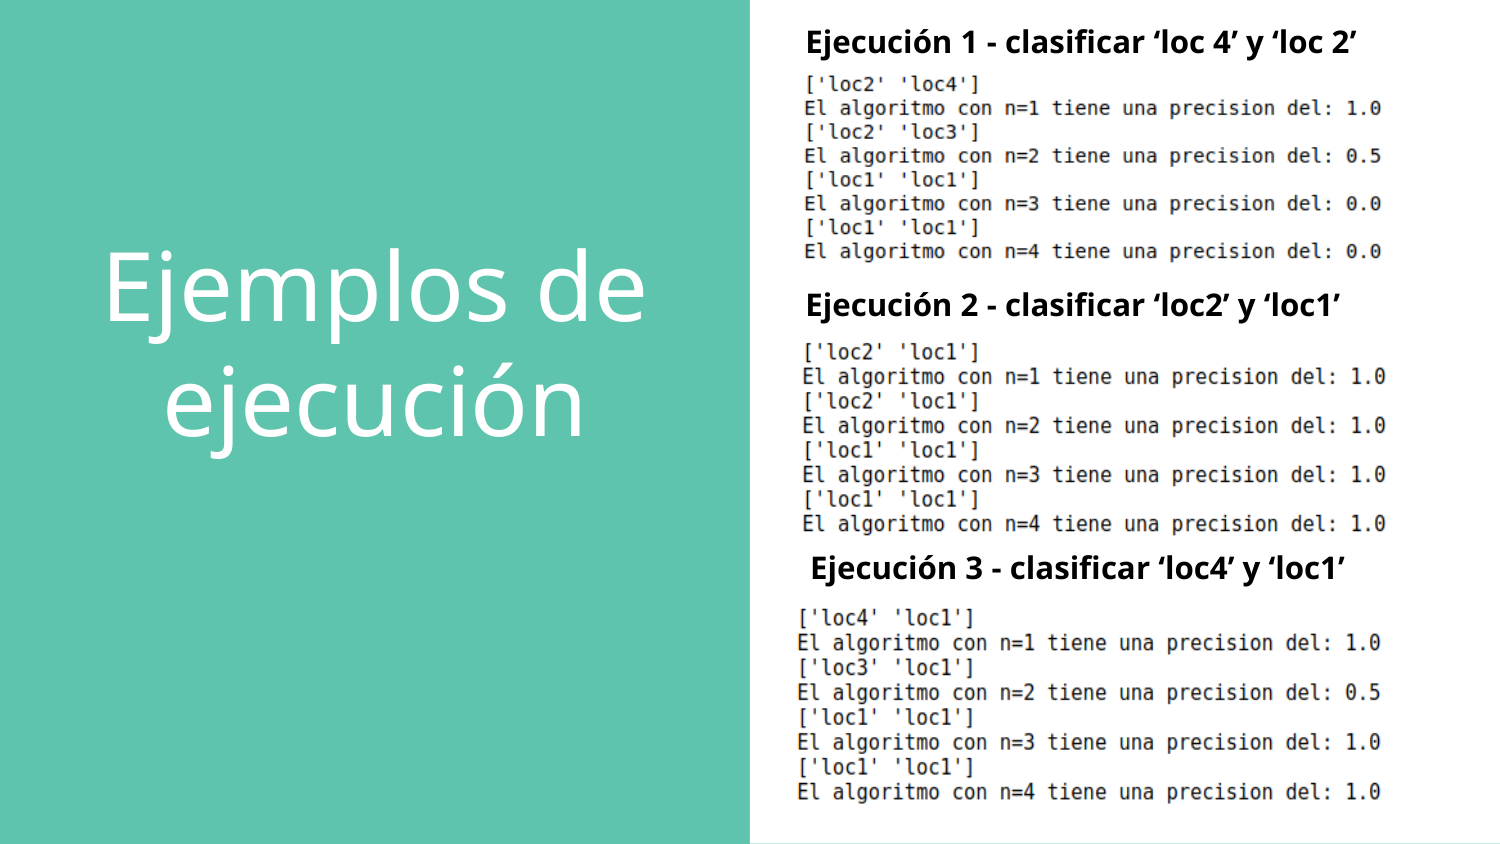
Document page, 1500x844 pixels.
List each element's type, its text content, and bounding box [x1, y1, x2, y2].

picture [789, 64, 1405, 279]
text_box Ejecución 1 - clasificar ‘loc 4’ y ‘loc 2’ [790, 6, 1395, 57]
title Ejemplos de ejecución [493, 176, 708, 471]
picture [789, 331, 1405, 545]
picture [789, 597, 1405, 812]
text_box Ejecución 3 - clasificar ‘loc4’ y ‘loc1’ [795, 553, 1399, 583]
text_box [0, 0, 493, 493]
text_box Ejecución 2 - clasificar ‘loc2’ y ‘loc1’ [790, 286, 1395, 320]
